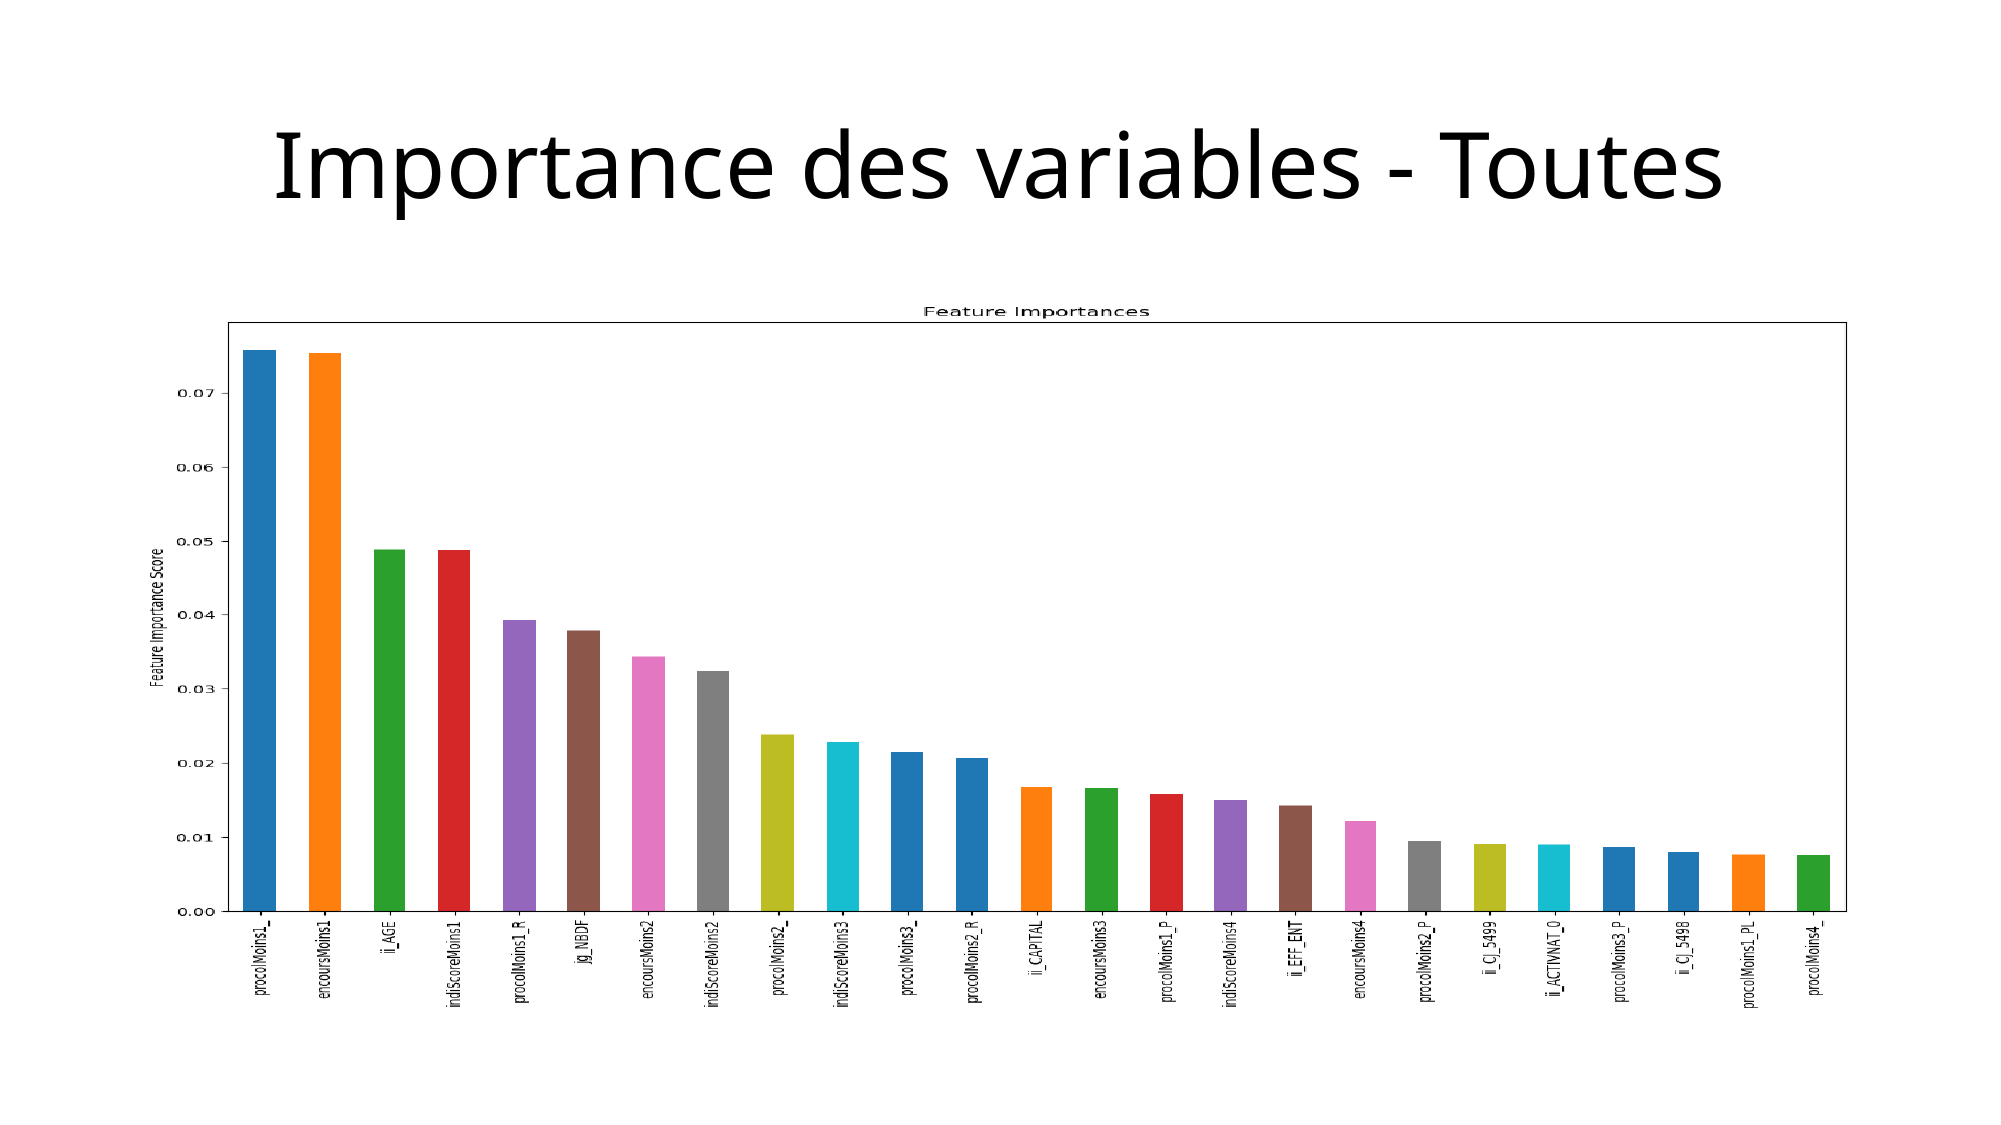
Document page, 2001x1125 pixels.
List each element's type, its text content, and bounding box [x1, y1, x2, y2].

title Importance des variables - Toutes [137, 59, 1863, 278]
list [137, 299, 1863, 1014]
